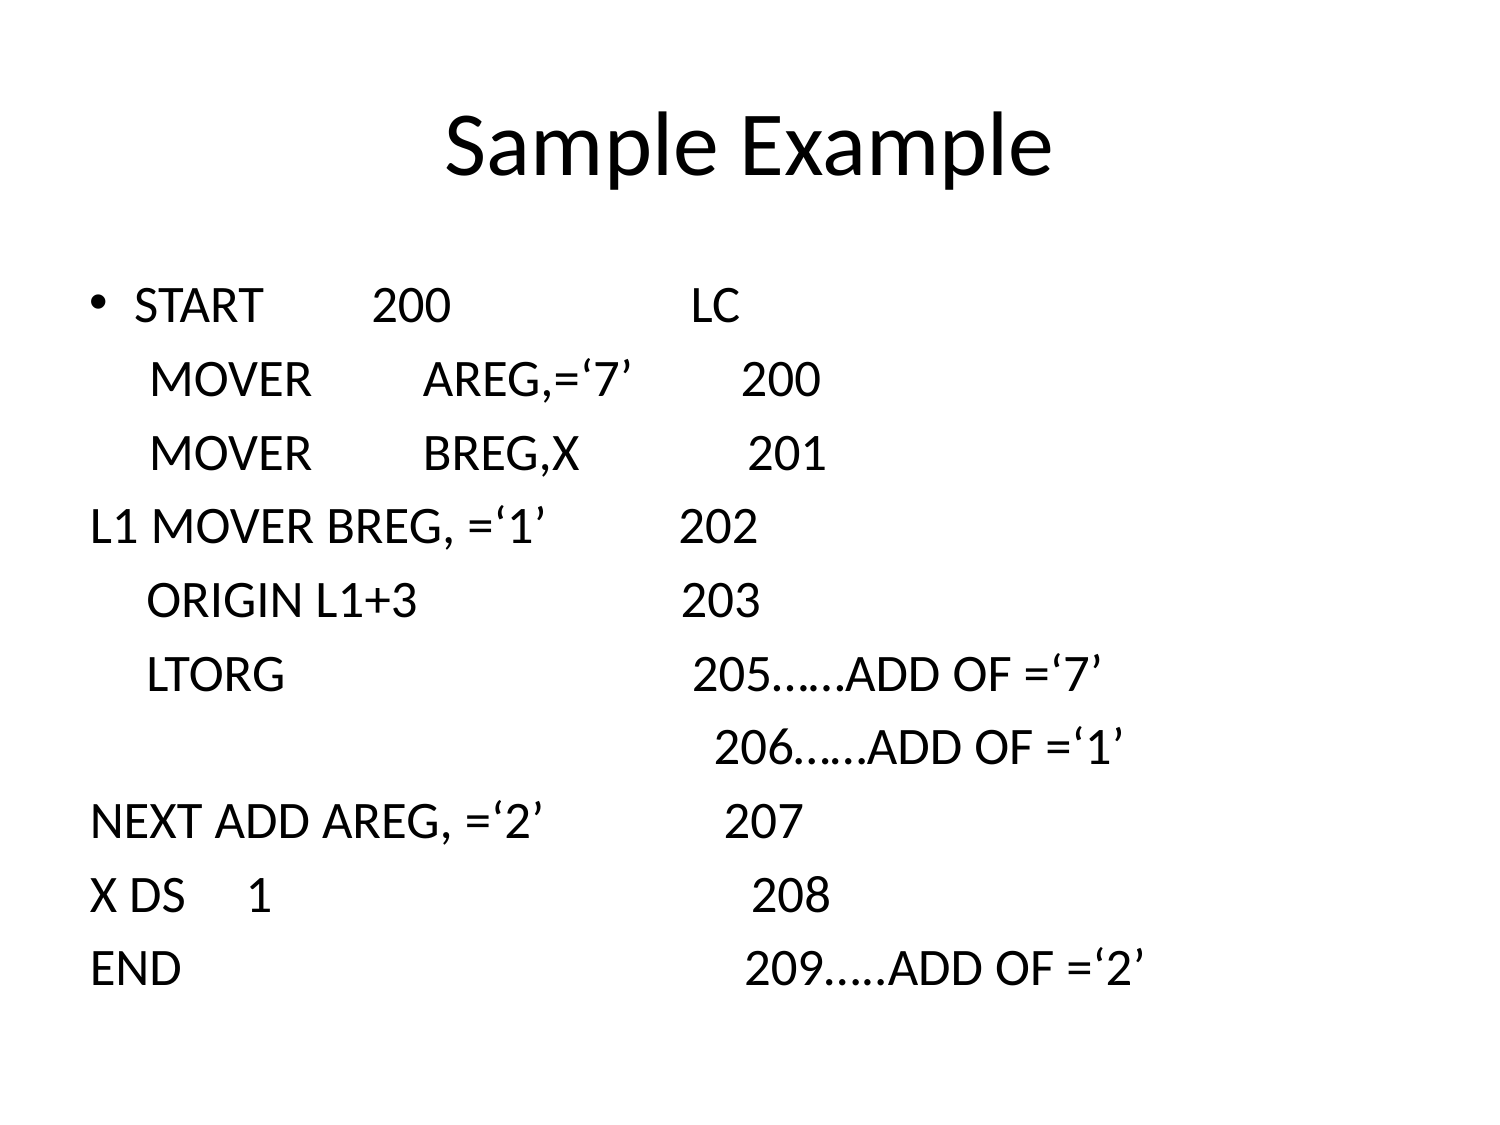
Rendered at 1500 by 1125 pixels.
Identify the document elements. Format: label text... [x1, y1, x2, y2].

text_box START 200 LC MOVER AREG,=‘7’ 200 MOVER BREG,X 201 L1 MOVER BREG, =‘1’ 202 ORIGIN L1+3 203 LTORG 205……ADD OF =‘7’ 206……ADD OF =‘1’ NEXT ADD AREG, =‘2’ 207 X DS 1 208 END 209…..ADD OF =‘2’ [75, 262, 1425, 1005]
text_box Sample Example [75, 45, 1425, 233]
